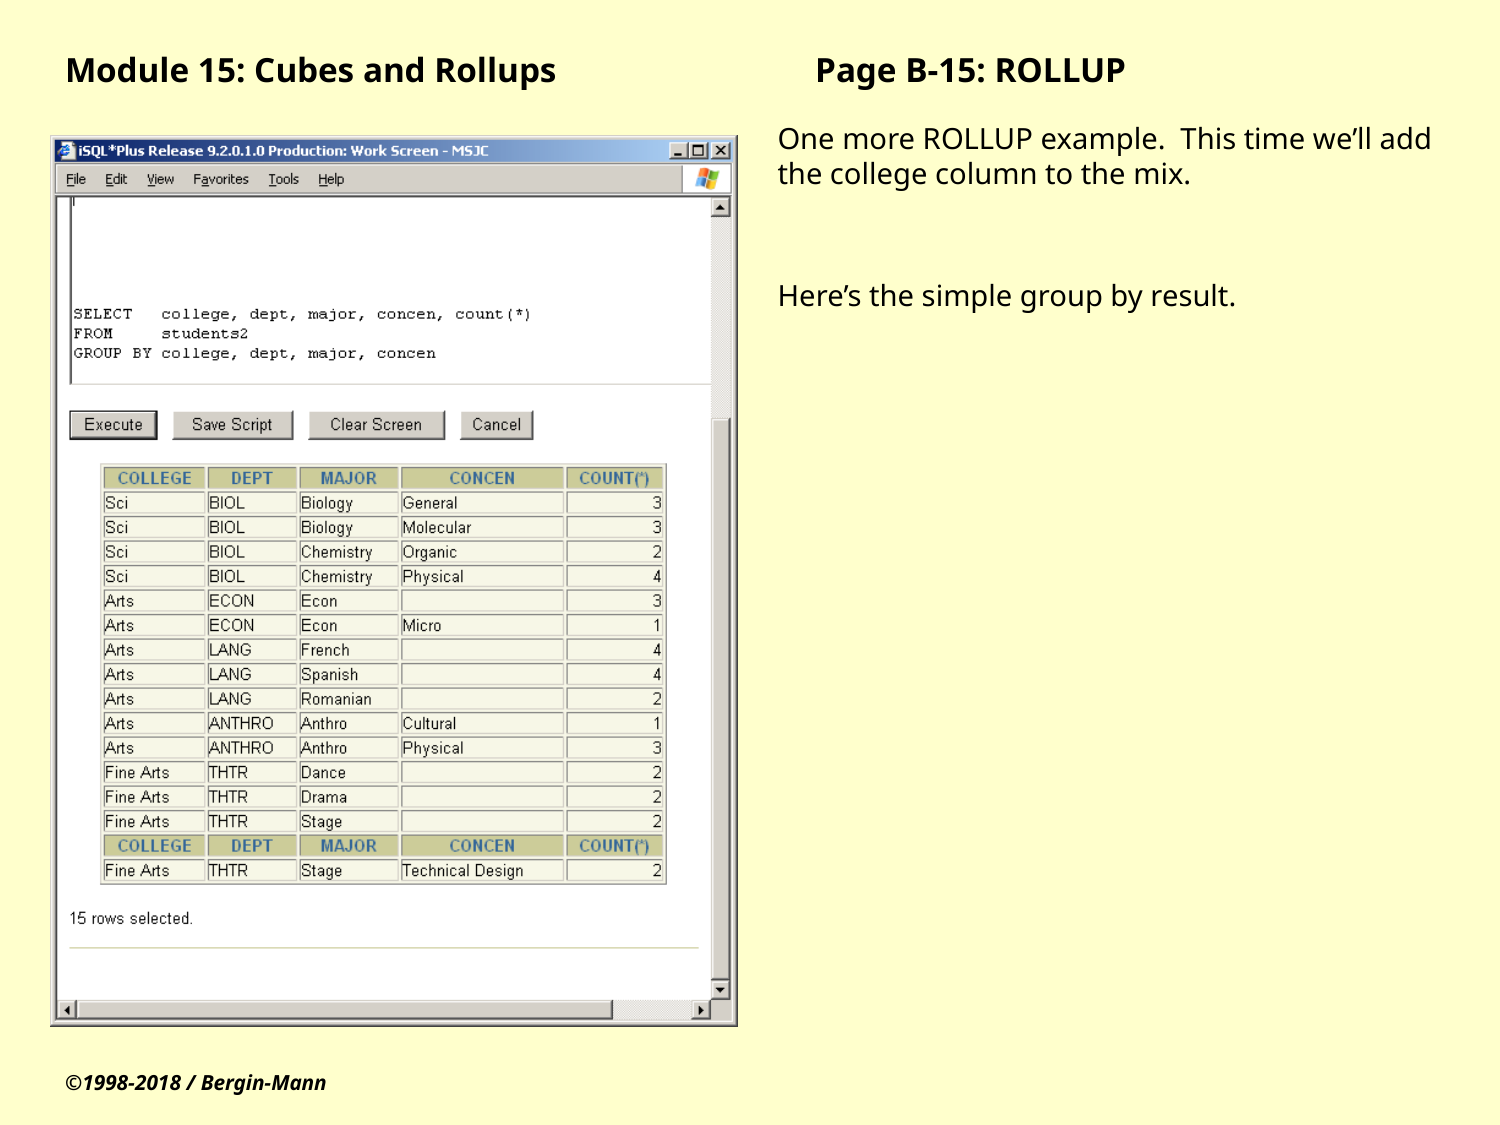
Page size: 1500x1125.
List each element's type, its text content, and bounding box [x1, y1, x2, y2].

title Module 15: Cubes and Rollups Page B-15: ROLLUP [50, 37, 1450, 100]
list One more ROLLUP example. This time we’ll add the college column to the mix. Here’s the simple group by result. [762, 112, 1450, 1050]
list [49, 135, 738, 1027]
slide_number ©1998-2018 / Bergin-Mann [50, 1062, 425, 1100]
